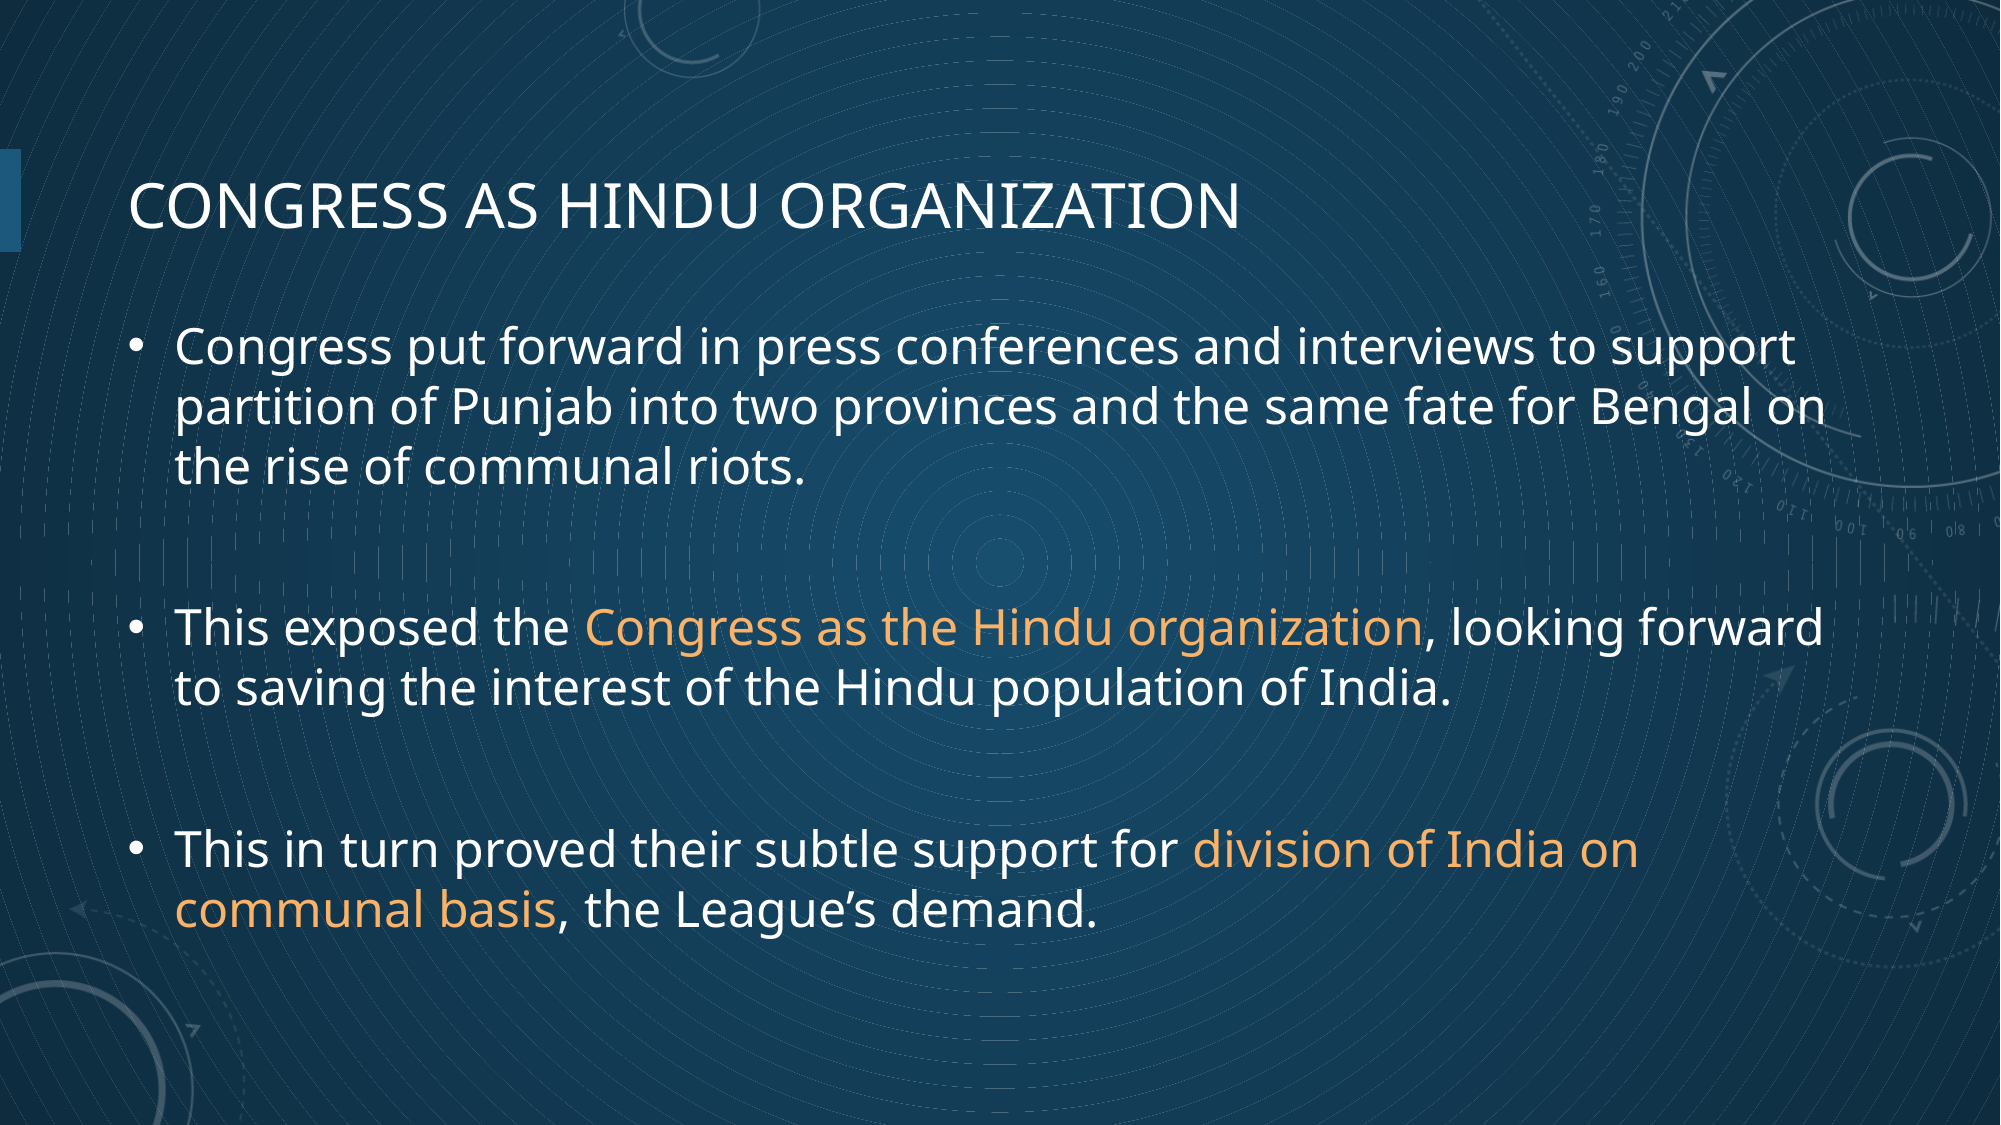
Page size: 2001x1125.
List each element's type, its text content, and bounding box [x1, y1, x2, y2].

picture [0, 0, 2000, 1125]
title Congress as Hindu Organization [112, 99, 1891, 306]
list Congress put forward in press conferences and interviews to support partition of Punjab into two provinces and the same fate for Bengal on the rise of communal riots. This exposed the Congress as the Hindu organization, looking forward to saving the interest of the Hindu population of India. This in turn proved their subtle support for division of India on communal basis, the League’s demand. [112, 306, 1891, 950]
